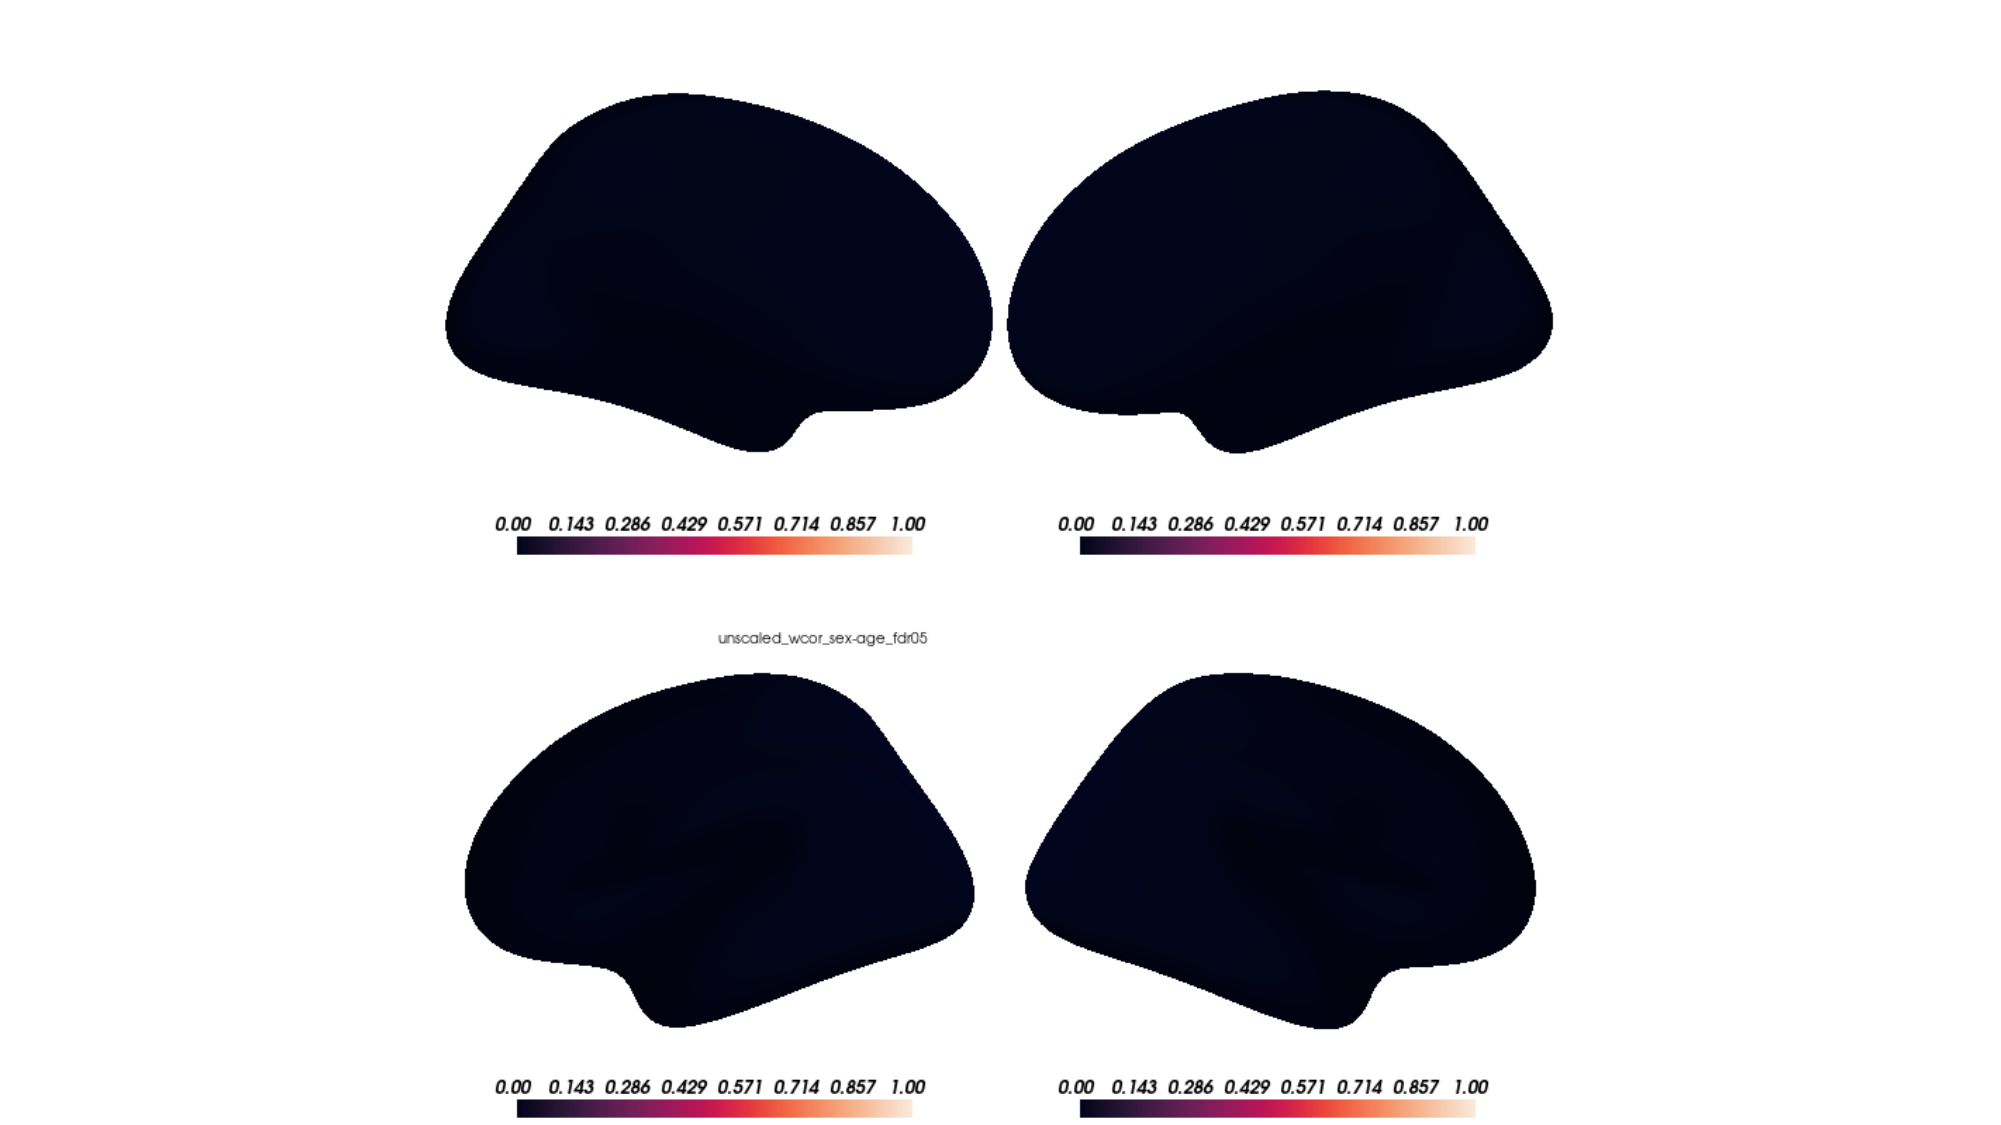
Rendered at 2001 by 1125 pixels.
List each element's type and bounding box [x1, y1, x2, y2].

picture [437, 0, 1563, 1125]
